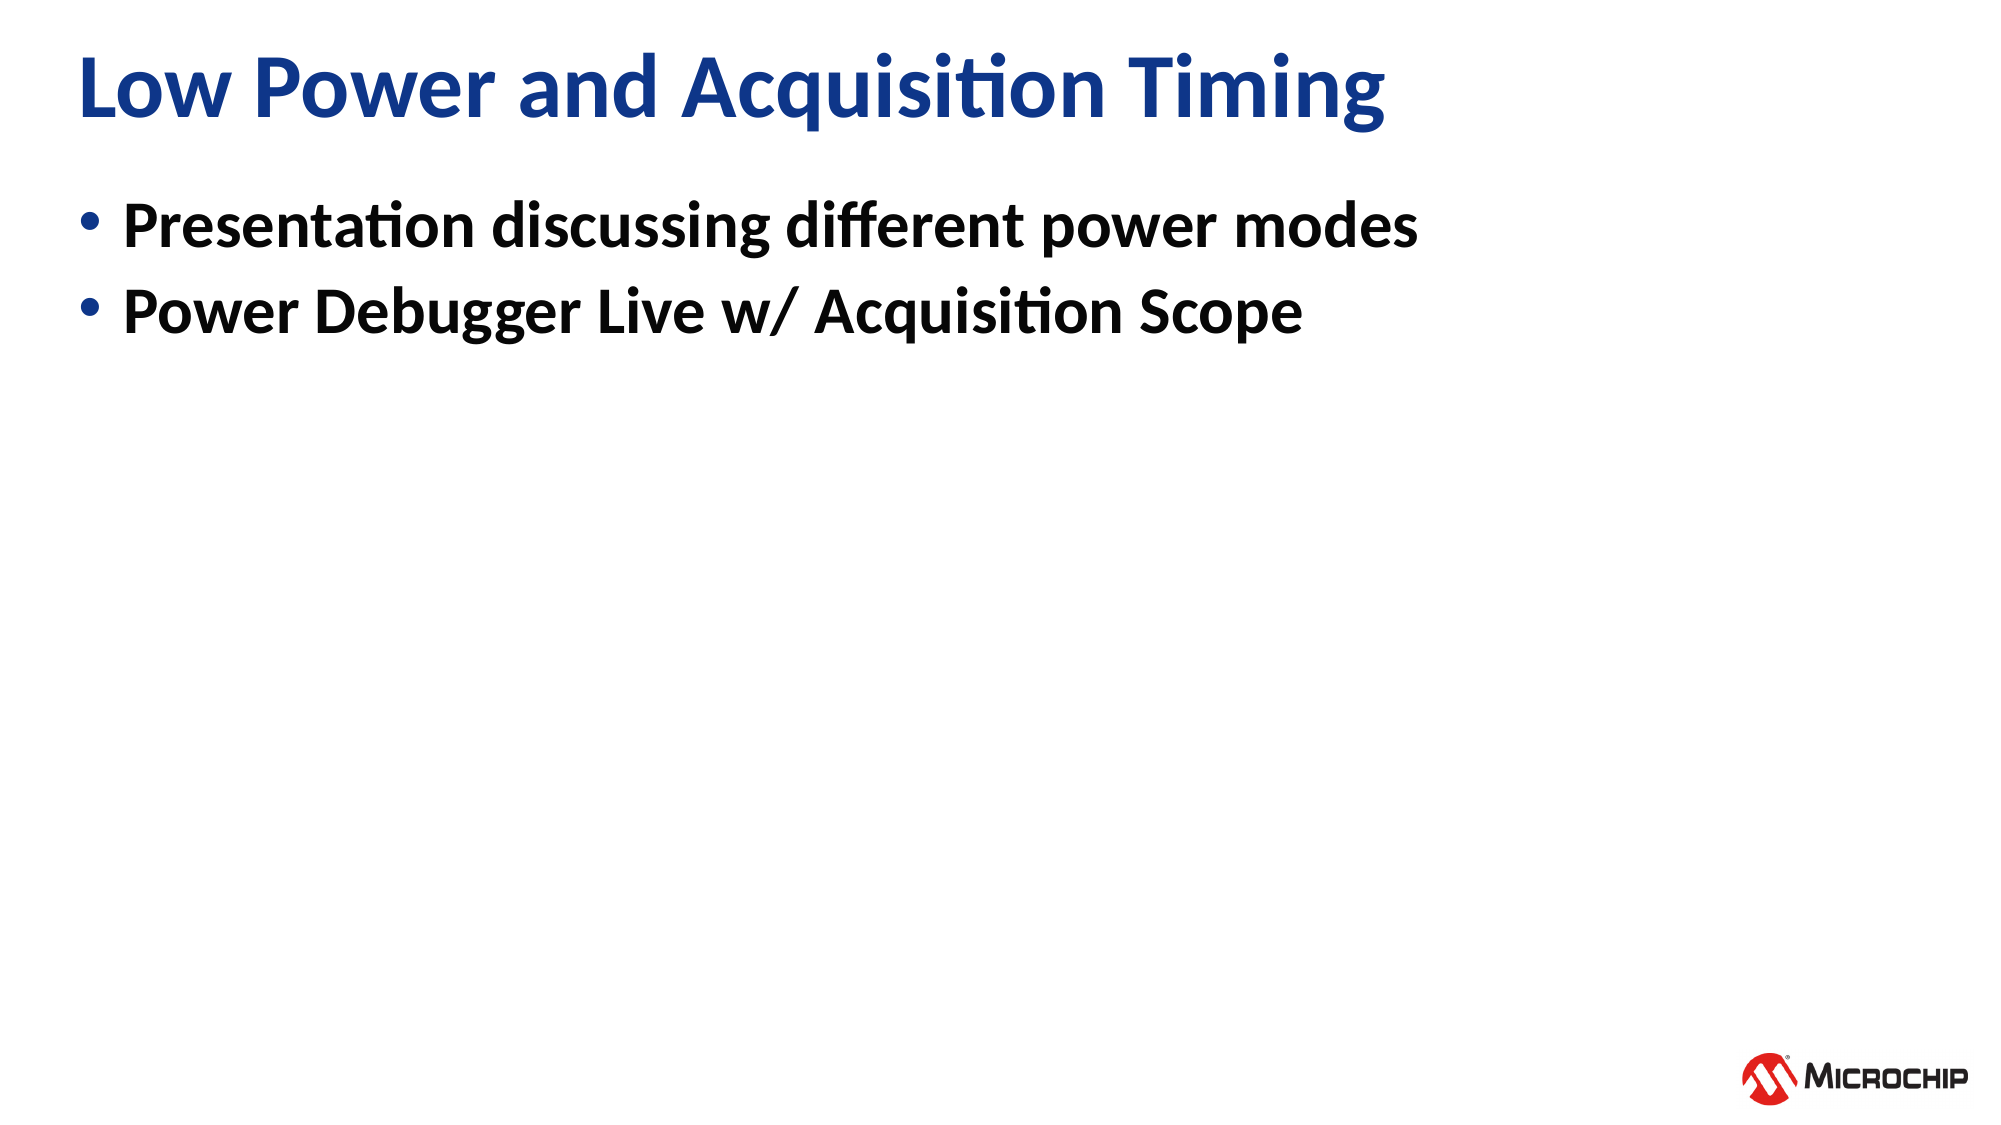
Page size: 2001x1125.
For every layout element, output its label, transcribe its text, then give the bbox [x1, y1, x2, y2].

title Low Power and Acquisition Timing [58, 15, 1929, 170]
picture [1736, 1049, 1974, 1109]
list Presentation discussing different power modes Power Debugger Live w/ Acquisition Scope [58, 170, 1929, 1059]
